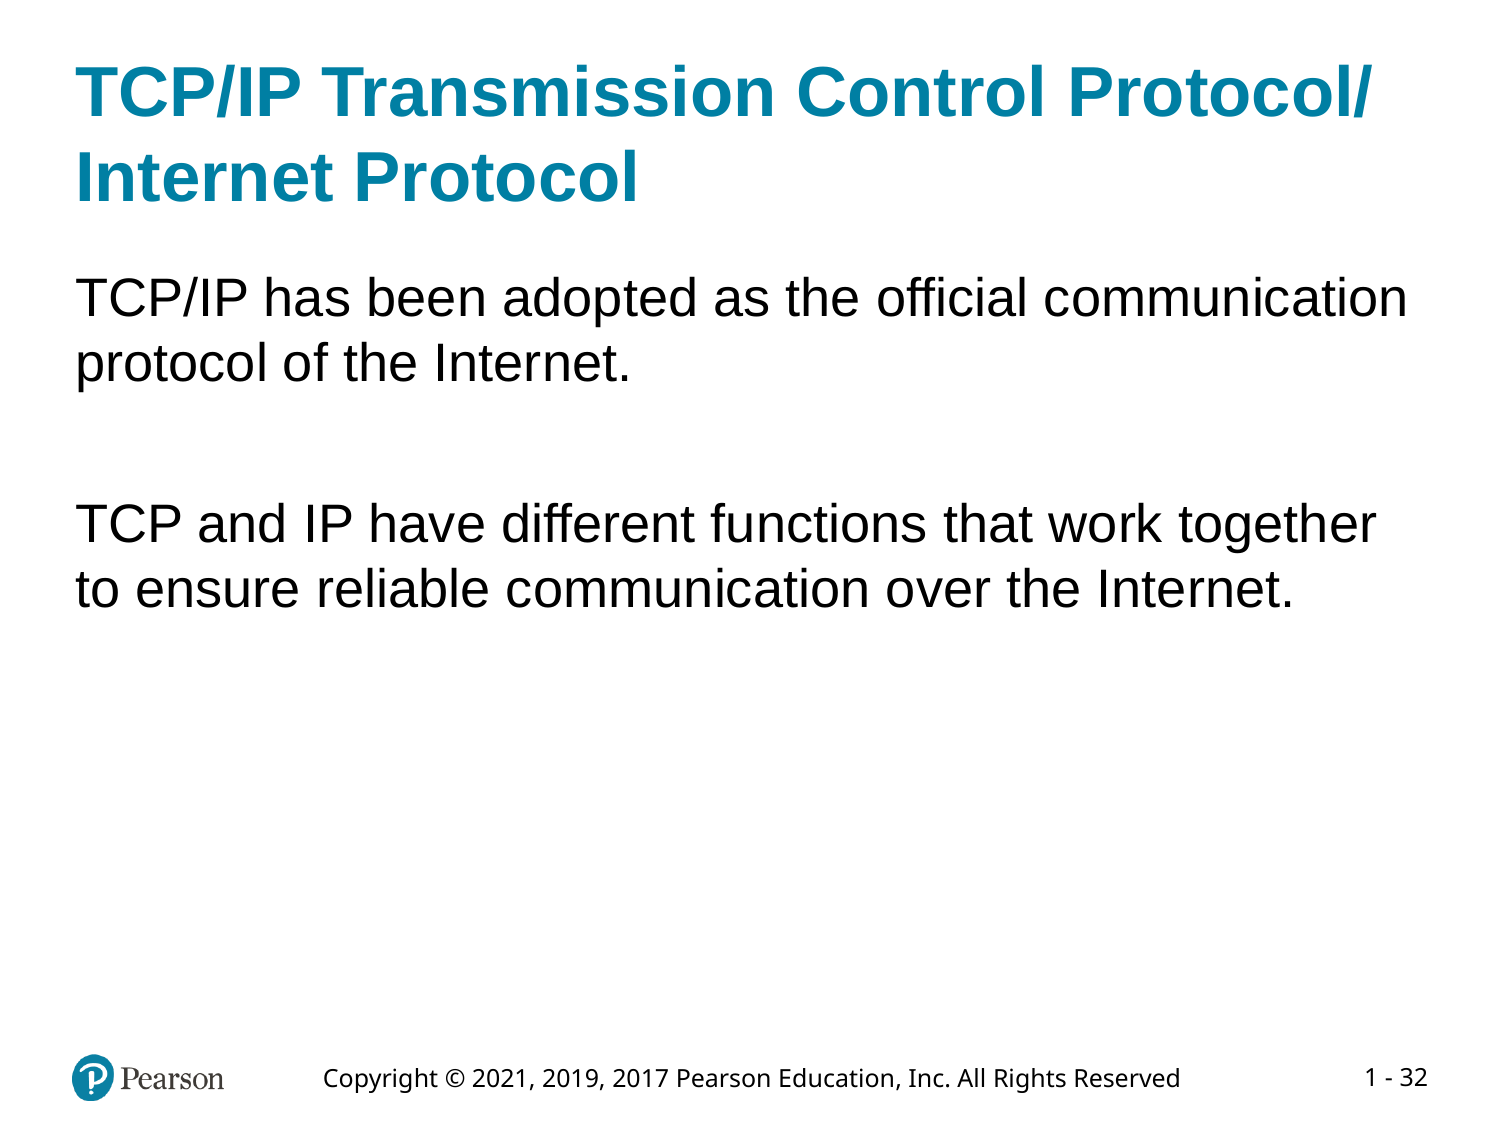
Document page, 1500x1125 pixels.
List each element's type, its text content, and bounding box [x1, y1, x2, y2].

picture [81, 1064, 107, 1089]
picture [72, 1087, 83, 1101]
title TCP/IP Transmission Control Protocol/ Internet Protocol [75, 35, 1425, 216]
picture [99, 1054, 224, 1101]
list TCP/IP has been adopted as the official communication protocol of the Internet. TCP and IP have different functions that work together to ensure reliable communication over the Internet. [75, 262, 1425, 1005]
picture [72, 1054, 89, 1072]
